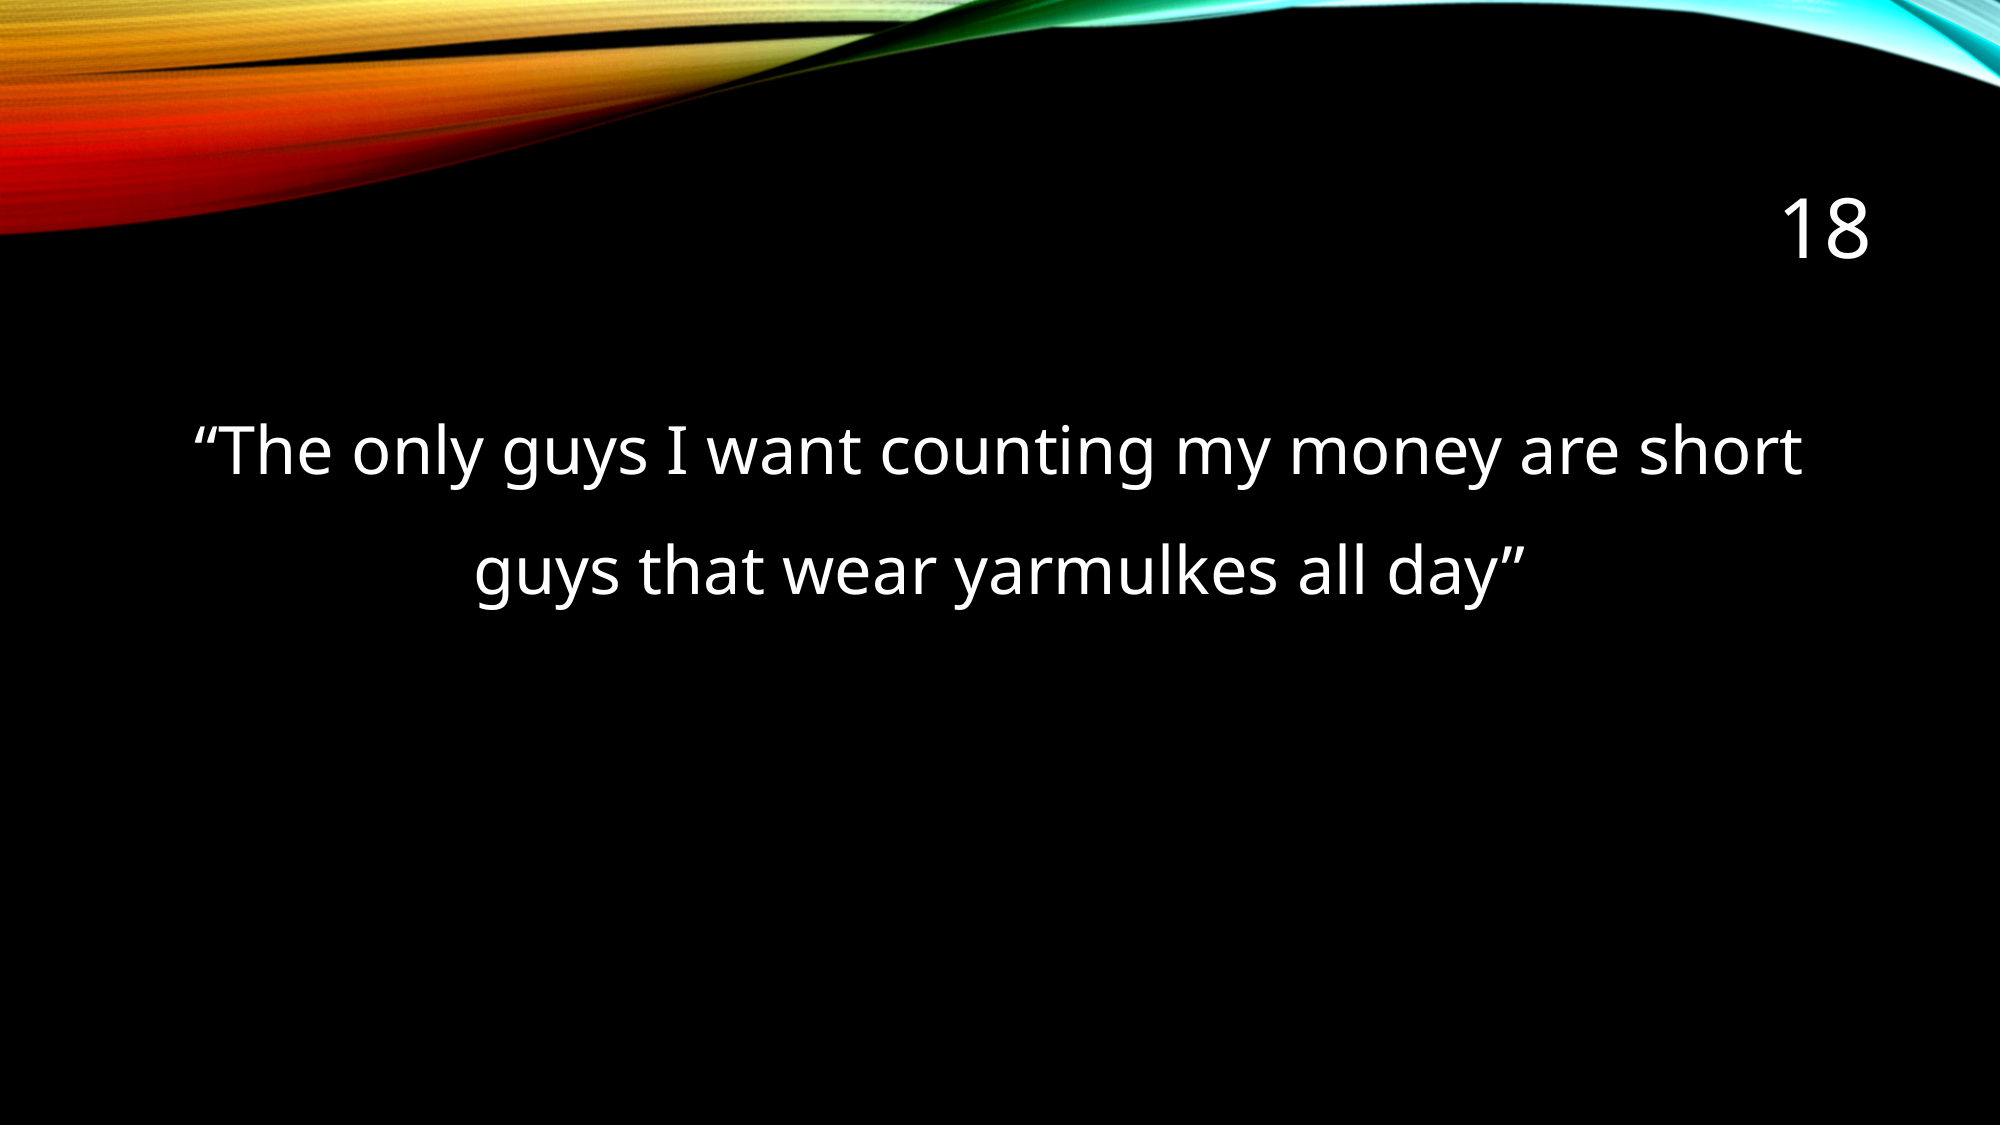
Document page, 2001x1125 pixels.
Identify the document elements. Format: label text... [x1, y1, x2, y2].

picture [0, 0, 2000, 237]
list “The only guys I want counting my money are short guys that wear yarmulkes all day” [112, 360, 1888, 1021]
title 18 [474, 125, 1888, 338]
